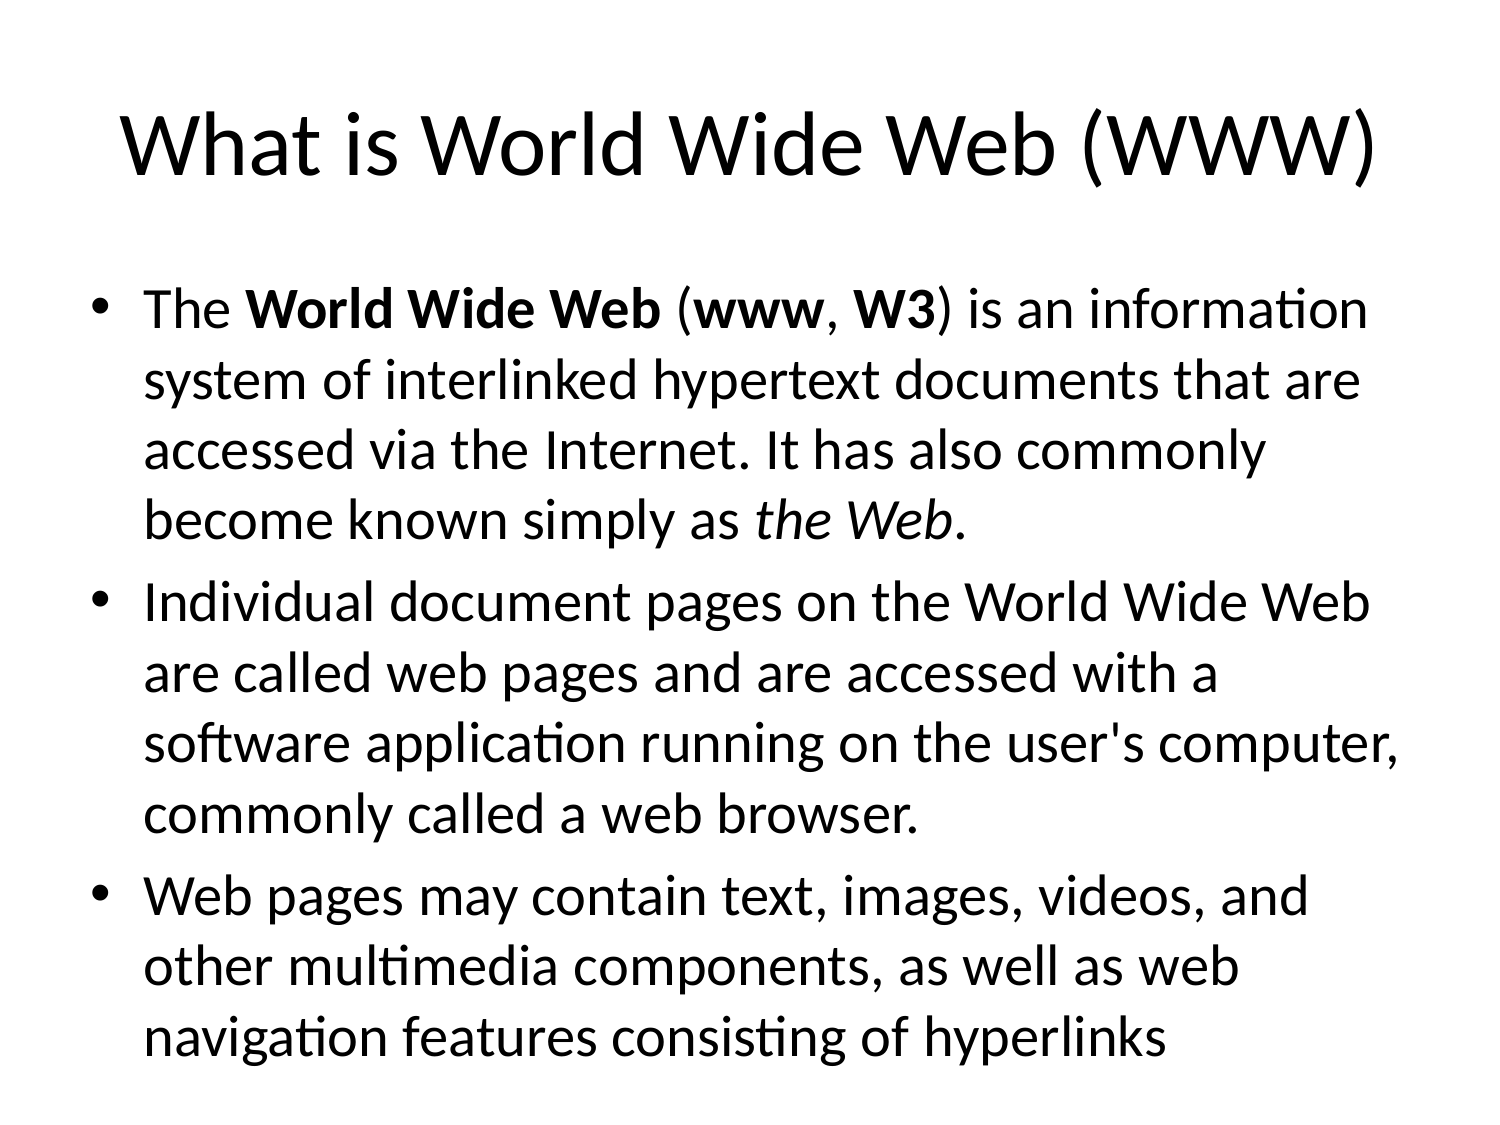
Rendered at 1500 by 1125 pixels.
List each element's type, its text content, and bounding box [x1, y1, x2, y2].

title What is World Wide Web (WWW) [75, 45, 1425, 233]
list The World Wide Web (www, W3) is an information system of interlinked hypertext documents that are accessed via the Internet. It has also commonly become known simply as the Web. Individual document pages on the World Wide Web are called web pages and are accessed with a software application running on the user's computer, commonly called a web browser. Web pages may contain text, images, videos, and other multimedia components, as well as web navigation features consisting of hyperlinks [75, 262, 1425, 1088]
